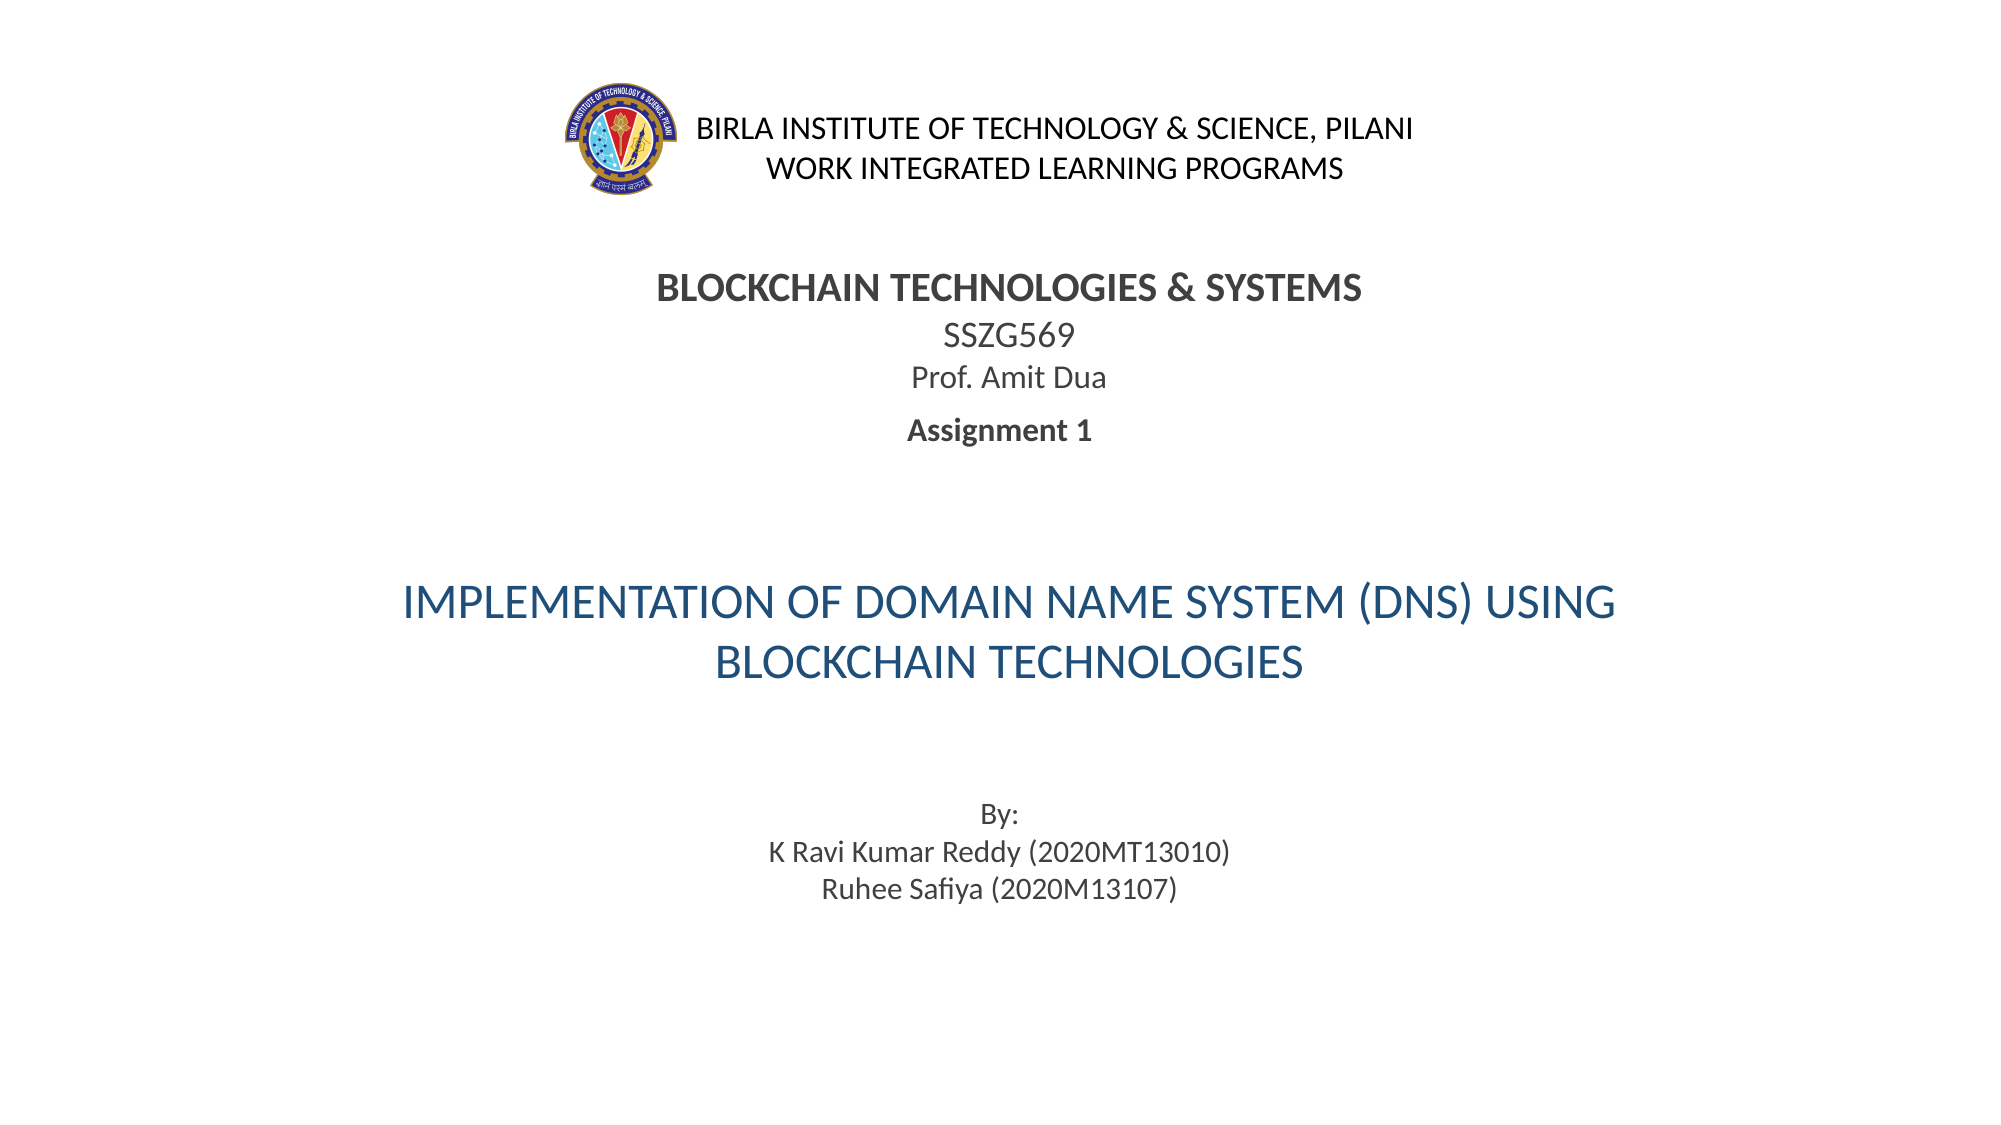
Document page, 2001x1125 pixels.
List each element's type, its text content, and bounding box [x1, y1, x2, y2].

text_box By: K Ravi Kumar Reddy (2020MT13010) Ruhee Safiya (2020M13107) [754, 786, 1246, 914]
text_box BLOCKCHAIN TECHNOLOGIES & SYSTEMS SSZG569 Prof. Amit Dua [641, 252, 1378, 402]
text_box IMPLEMENTATION OF DOMAIN NAME SYSTEM (DNS) USING BLOCKCHAIN TECHNOLOGIES [321, 561, 1698, 697]
text_box Assignment 1 [892, 400, 1108, 456]
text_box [565, 83, 1435, 195]
